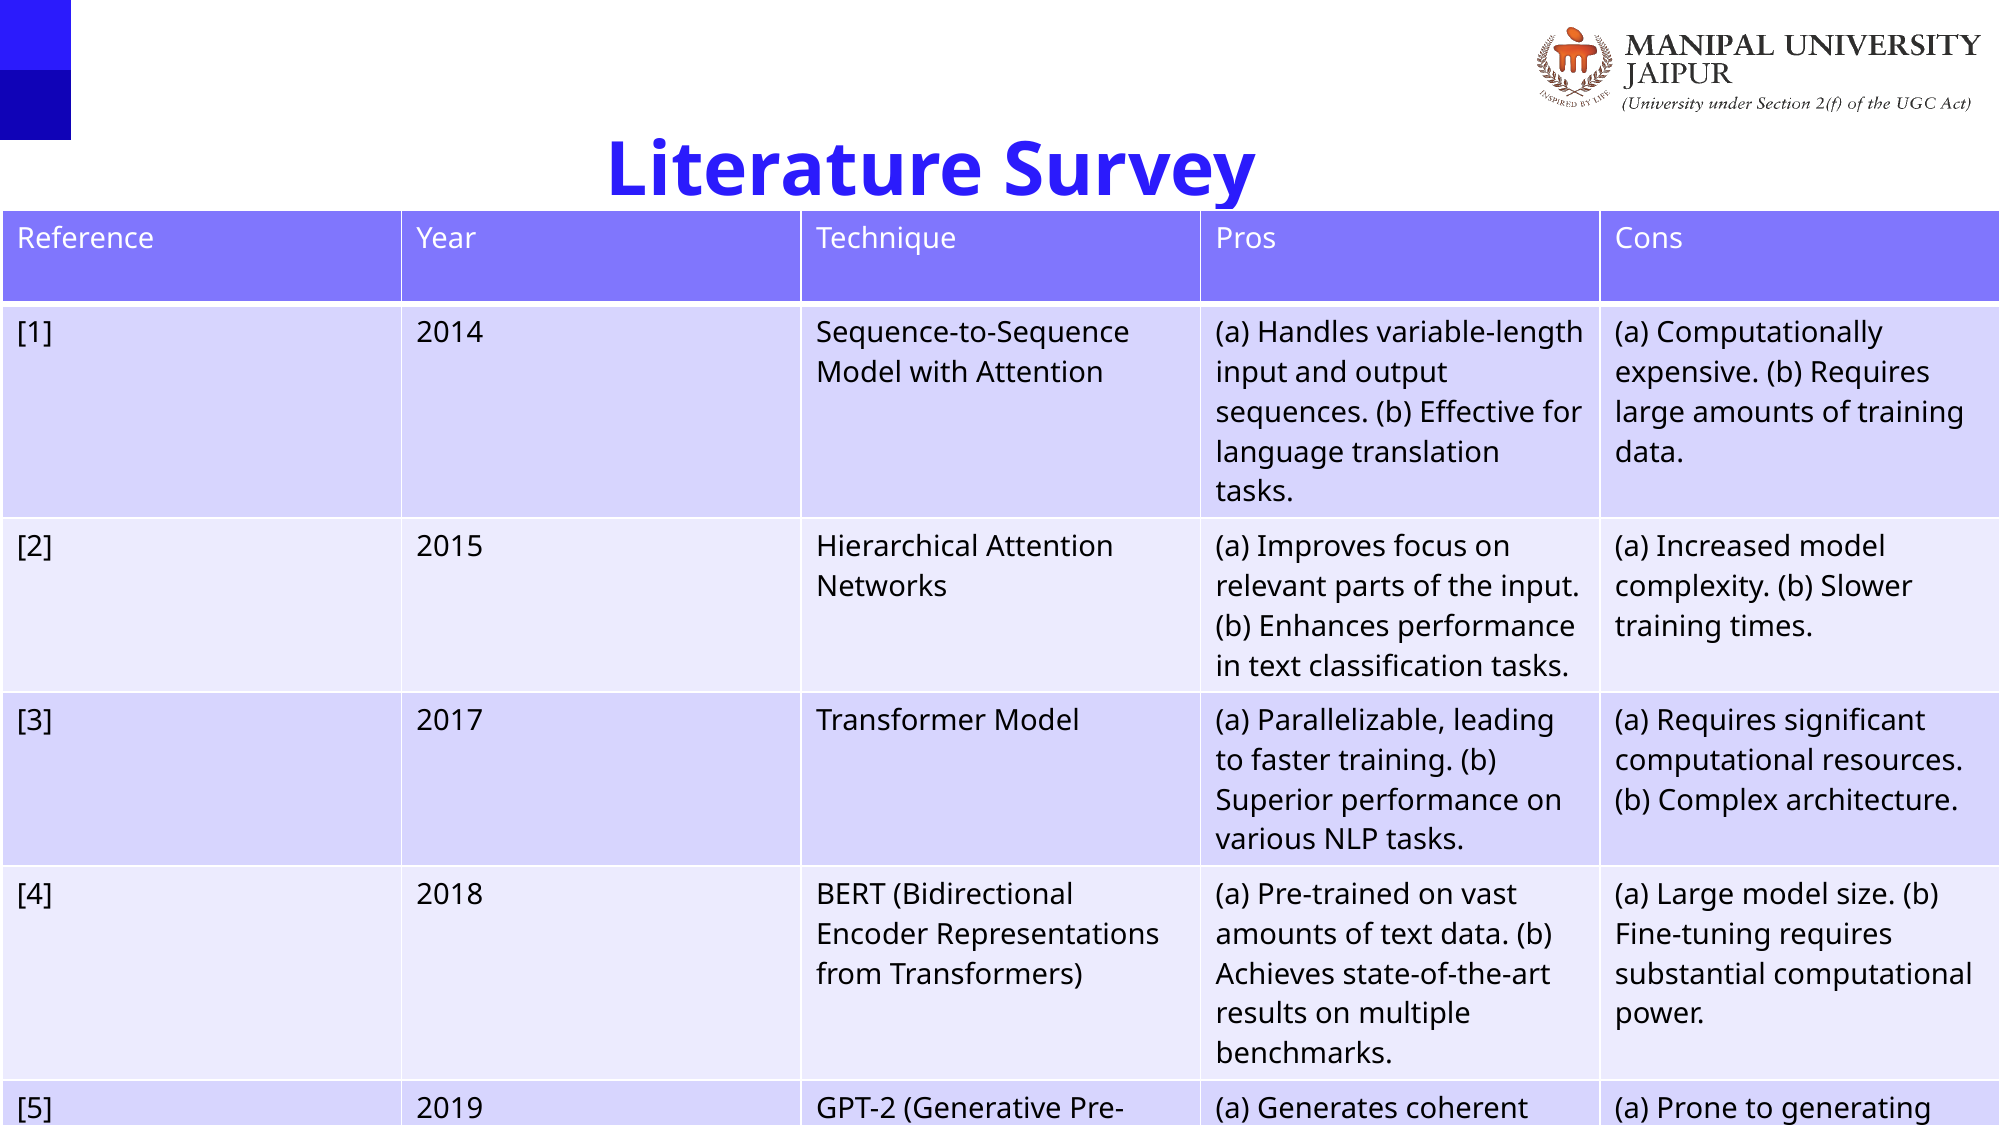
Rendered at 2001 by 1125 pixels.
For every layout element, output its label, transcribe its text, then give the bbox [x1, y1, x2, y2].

table_cell (a) Large model size. (b) Fine-tuning requires substantial computational power. [1601, 867, 1999, 1079]
table_cell (a) Handles variable-length input and output sequences. (b) Effective for language translation tasks. [1201, 307, 1599, 517]
table_cell (a) Prone to generating biased or inappropriate content. (b) Requires careful filtering and post-processing. [1601, 1081, 1999, 1125]
table_header Reference [3, 211, 401, 301]
table_cell (a) Increased model complexity. (b) Slower training times. [1601, 519, 1999, 691]
table_header Year [402, 211, 800, 301]
table_cell 2018 [402, 867, 800, 1079]
table_cell 2017 [402, 693, 800, 865]
table_cell BERT (Bidirectional Encoder Representations from Transformers) [802, 867, 1200, 1079]
table_cell 2019 [402, 1081, 800, 1125]
table_header Pros [1201, 211, 1599, 301]
table_cell [4] [3, 867, 401, 1079]
table_cell (a) Requires significant computational resources. (b) Complex architecture. [1601, 693, 1999, 865]
table_cell [3] [3, 693, 401, 865]
table_cell (a) Parallelizable, leading to faster training. (b) Superior performance on various NLP tasks. [1201, 693, 1599, 865]
table_cell (a) Improves focus on relevant parts of the input. (b) Enhances performance in text classification tasks. [1201, 519, 1599, 691]
table_cell Hierarchical Attention Networks [802, 519, 1200, 691]
table_cell (a) Computationally expensive. (b) Requires large amounts of training data. [1601, 307, 1999, 517]
table_cell (a) Generates coherent and contextually relevant text. (b) Fine-tuning for specific tasks is relatively easy. [1201, 1081, 1599, 1125]
table_cell [5] [3, 1081, 401, 1125]
table_cell Transformer Model [802, 693, 1200, 865]
table_header Cons [1601, 211, 1999, 301]
table_cell [2] [3, 519, 401, 691]
picture [1537, 27, 1981, 112]
table_cell 2014 [402, 307, 800, 517]
table_header Technique [802, 211, 1200, 301]
table_cell [1] [3, 307, 401, 517]
table_cell Sequence-to-Sequence Model with Attention [802, 307, 1200, 517]
title Literature Survey [0, 121, 1862, 209]
table_cell GPT-2 (Generative Pre-trained Transformer 2) [802, 1081, 1200, 1125]
table_cell (a) Pre-trained on vast amounts of text data. (b) Achieves state-of-the-art results on multiple benchmarks. [1201, 867, 1599, 1079]
table_cell 2015 [402, 519, 800, 691]
